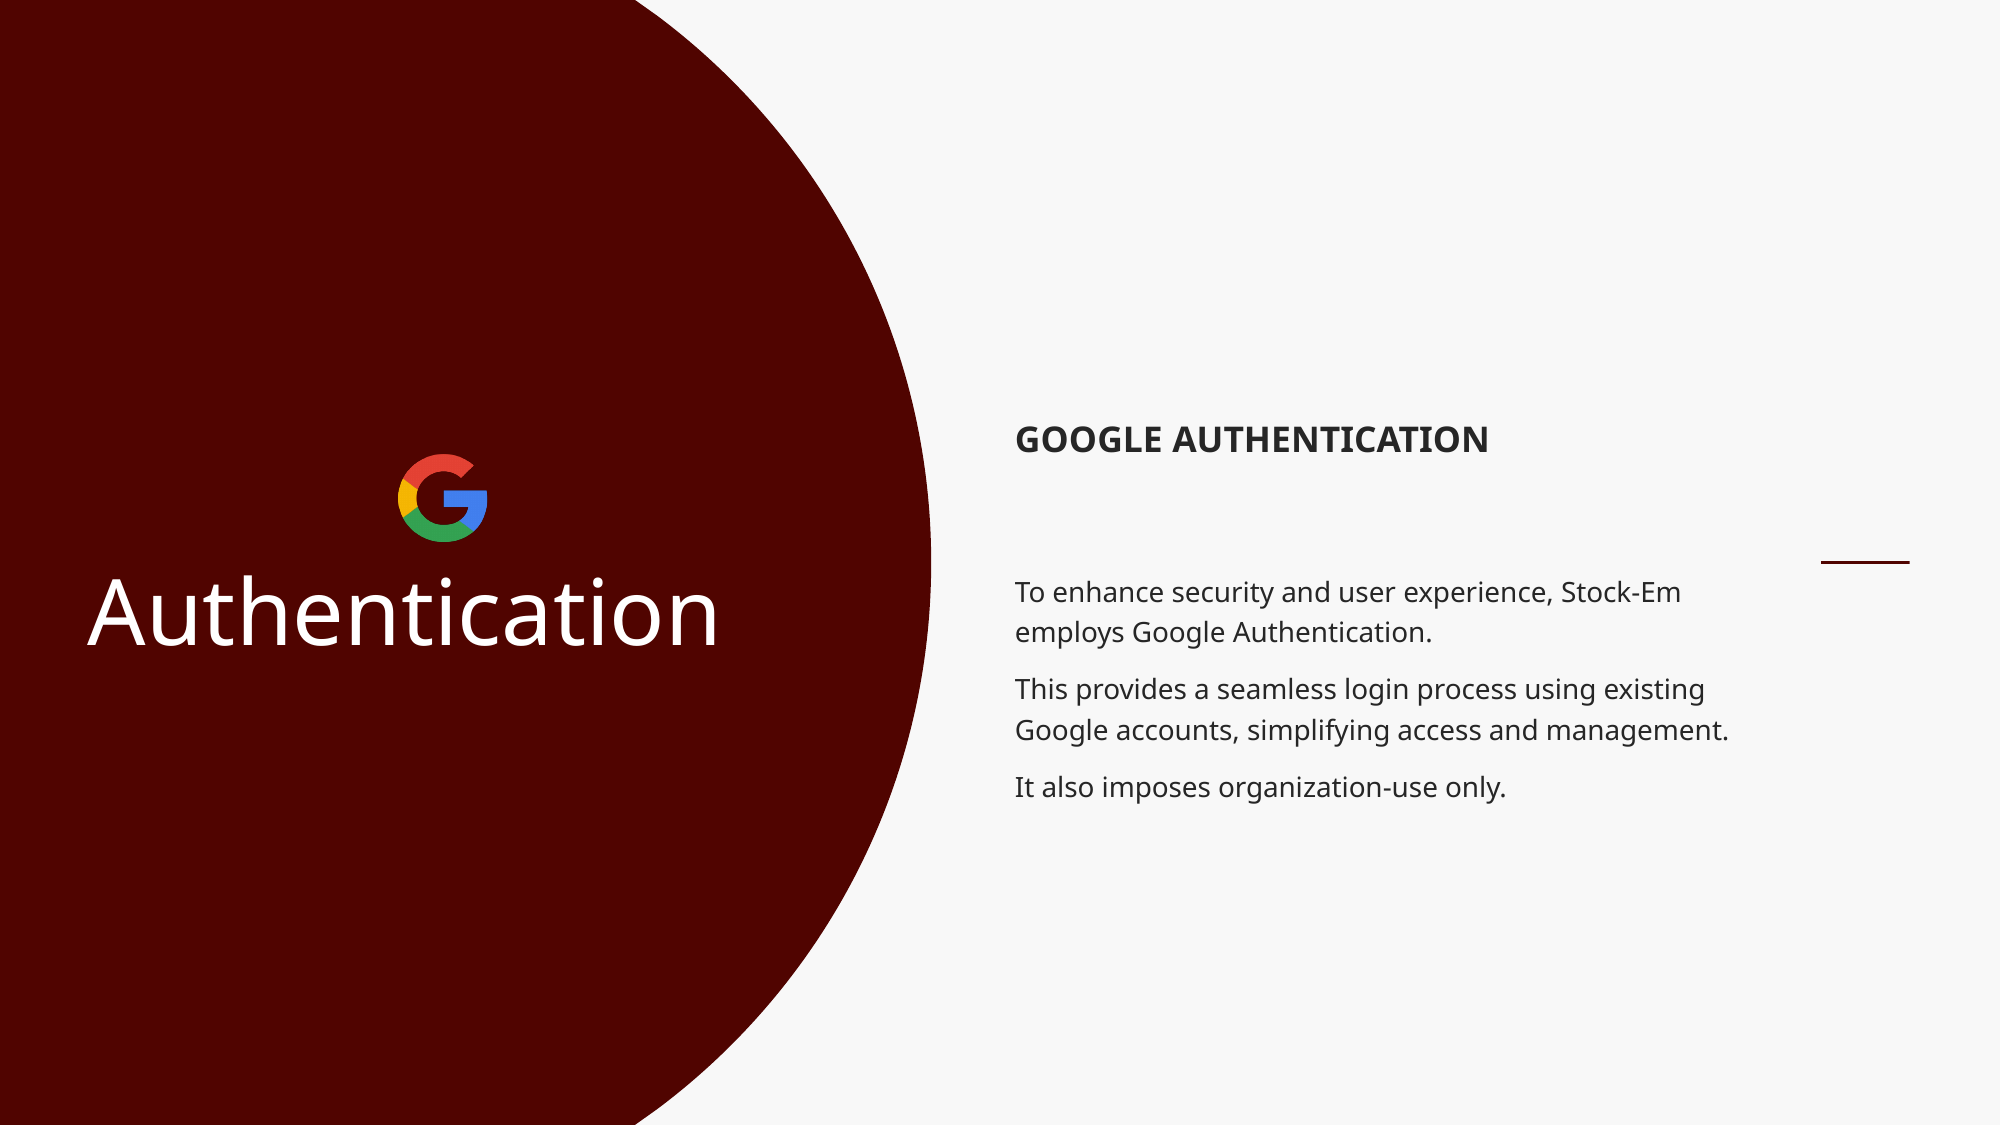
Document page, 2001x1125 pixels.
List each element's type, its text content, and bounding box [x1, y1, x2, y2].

picture [368, 426, 517, 570]
list To enhance security and user experience, Stock-Em employs Google Authentication. This provides a seamless login process using existing Google accounts, simplifying access and management. It also imposes organization-use only. [999, 560, 1769, 839]
title Authentication [72, 302, 871, 930]
list GOOGLE AUTHENTICATION [999, 401, 1769, 461]
